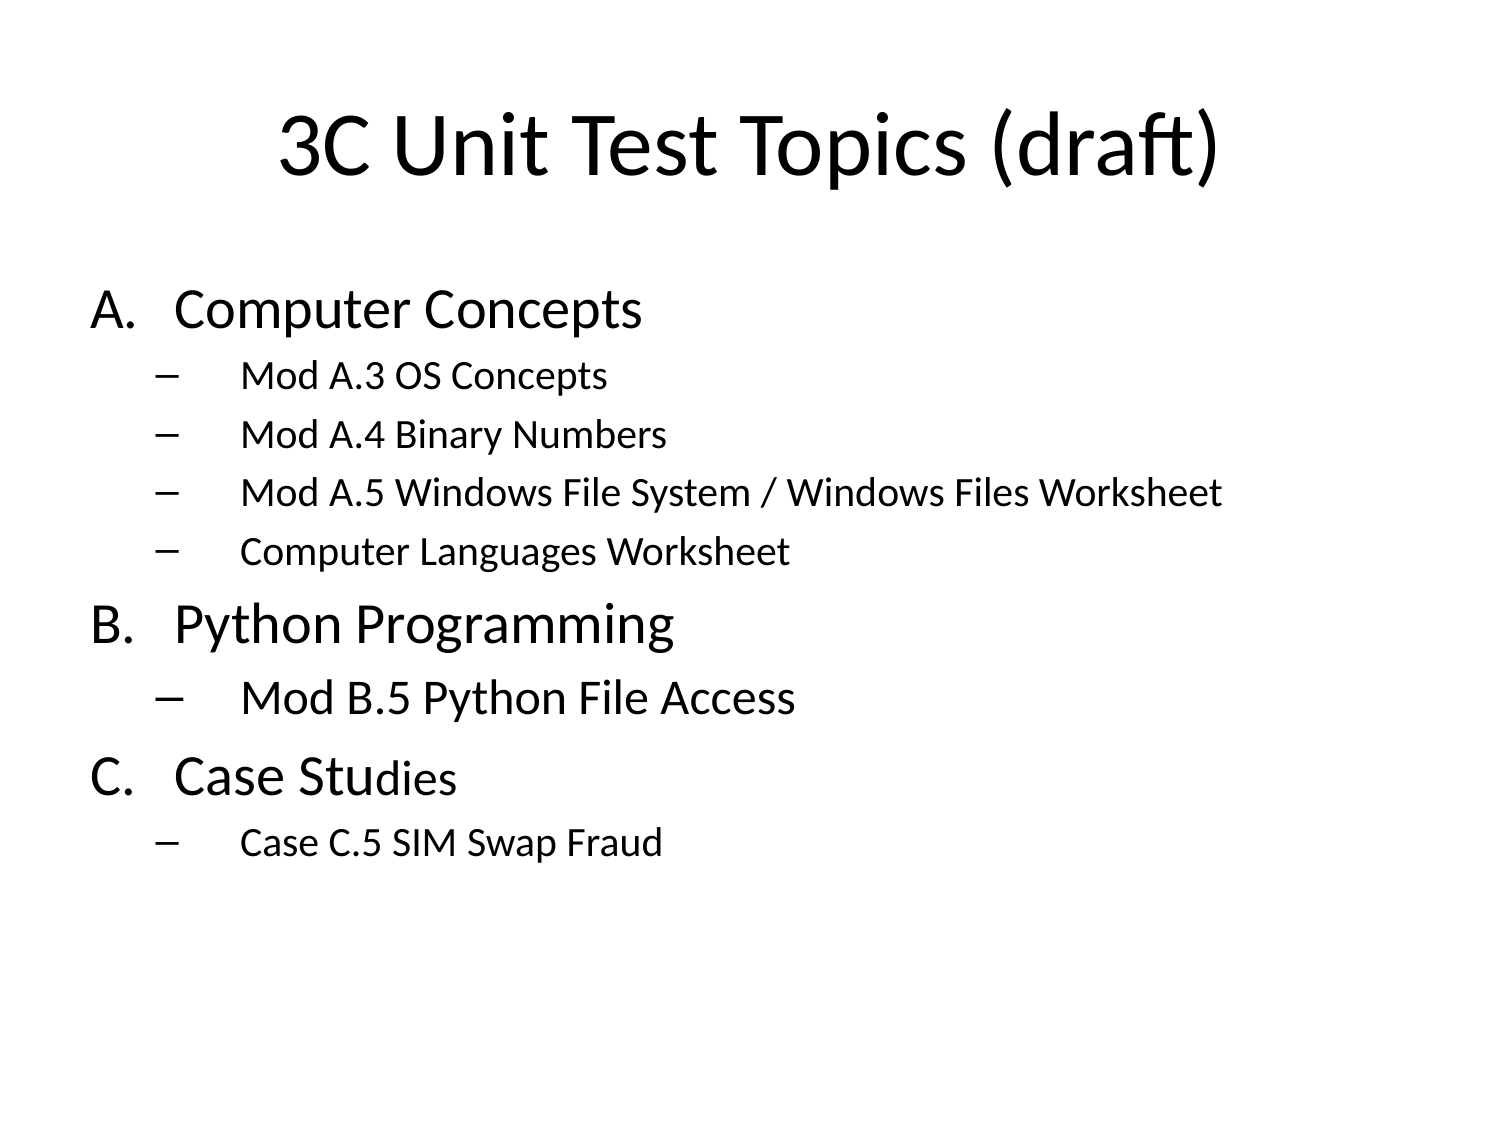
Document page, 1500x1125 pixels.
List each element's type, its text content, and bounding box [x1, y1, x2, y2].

title 3C Unit Test Topics (draft) [75, 45, 1425, 233]
list Computer Concepts Mod A.3 OS Concepts Mod A.4 Binary Numbers Mod A.5 Windows File System / Windows Files Worksheet Computer Languages Worksheet Python Programming Mod B.5 Python File Access Case Studies Case C.5 SIM Swap Fraud [75, 262, 1425, 1005]
